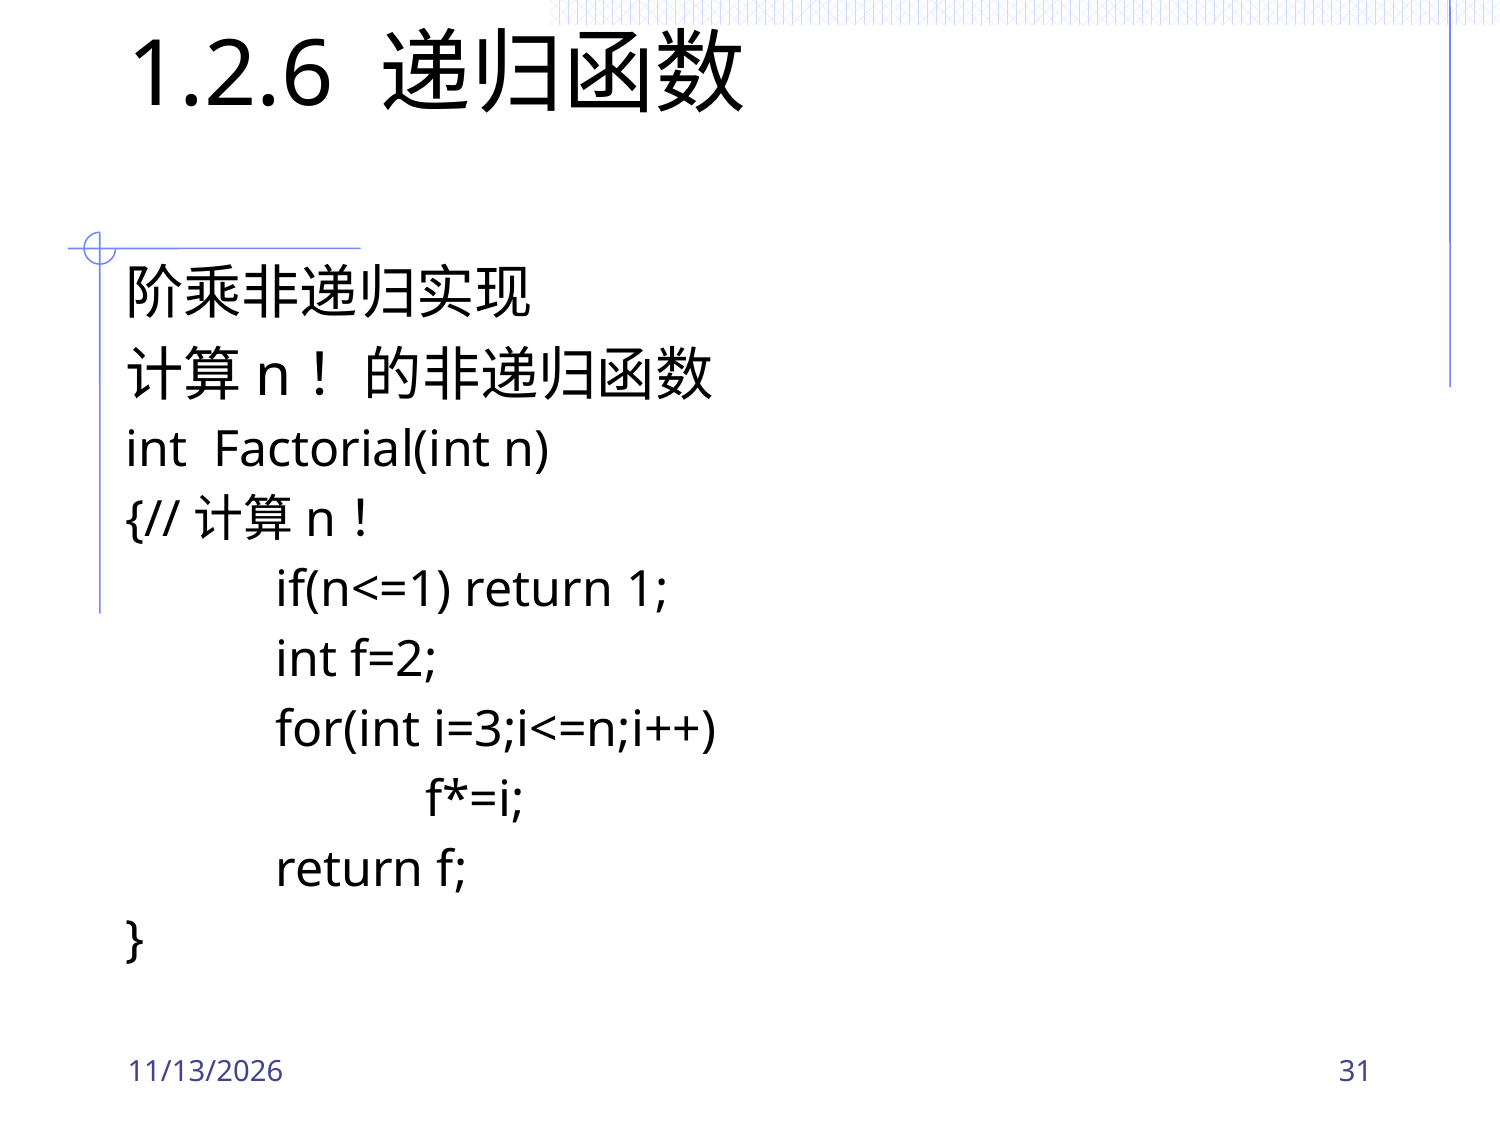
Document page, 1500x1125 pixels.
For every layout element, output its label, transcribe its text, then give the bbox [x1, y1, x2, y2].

list 阶乘非递归实现 计算n！的非递归函数 int Factorial(int n) {//计算n！ if(n<=1) return 1; int f=2; for(int i=3;i<=n;i++) f*=i; return f; } [35, 247, 1500, 1100]
title 1.2.6 递归函数 [112, 31, 1317, 131]
